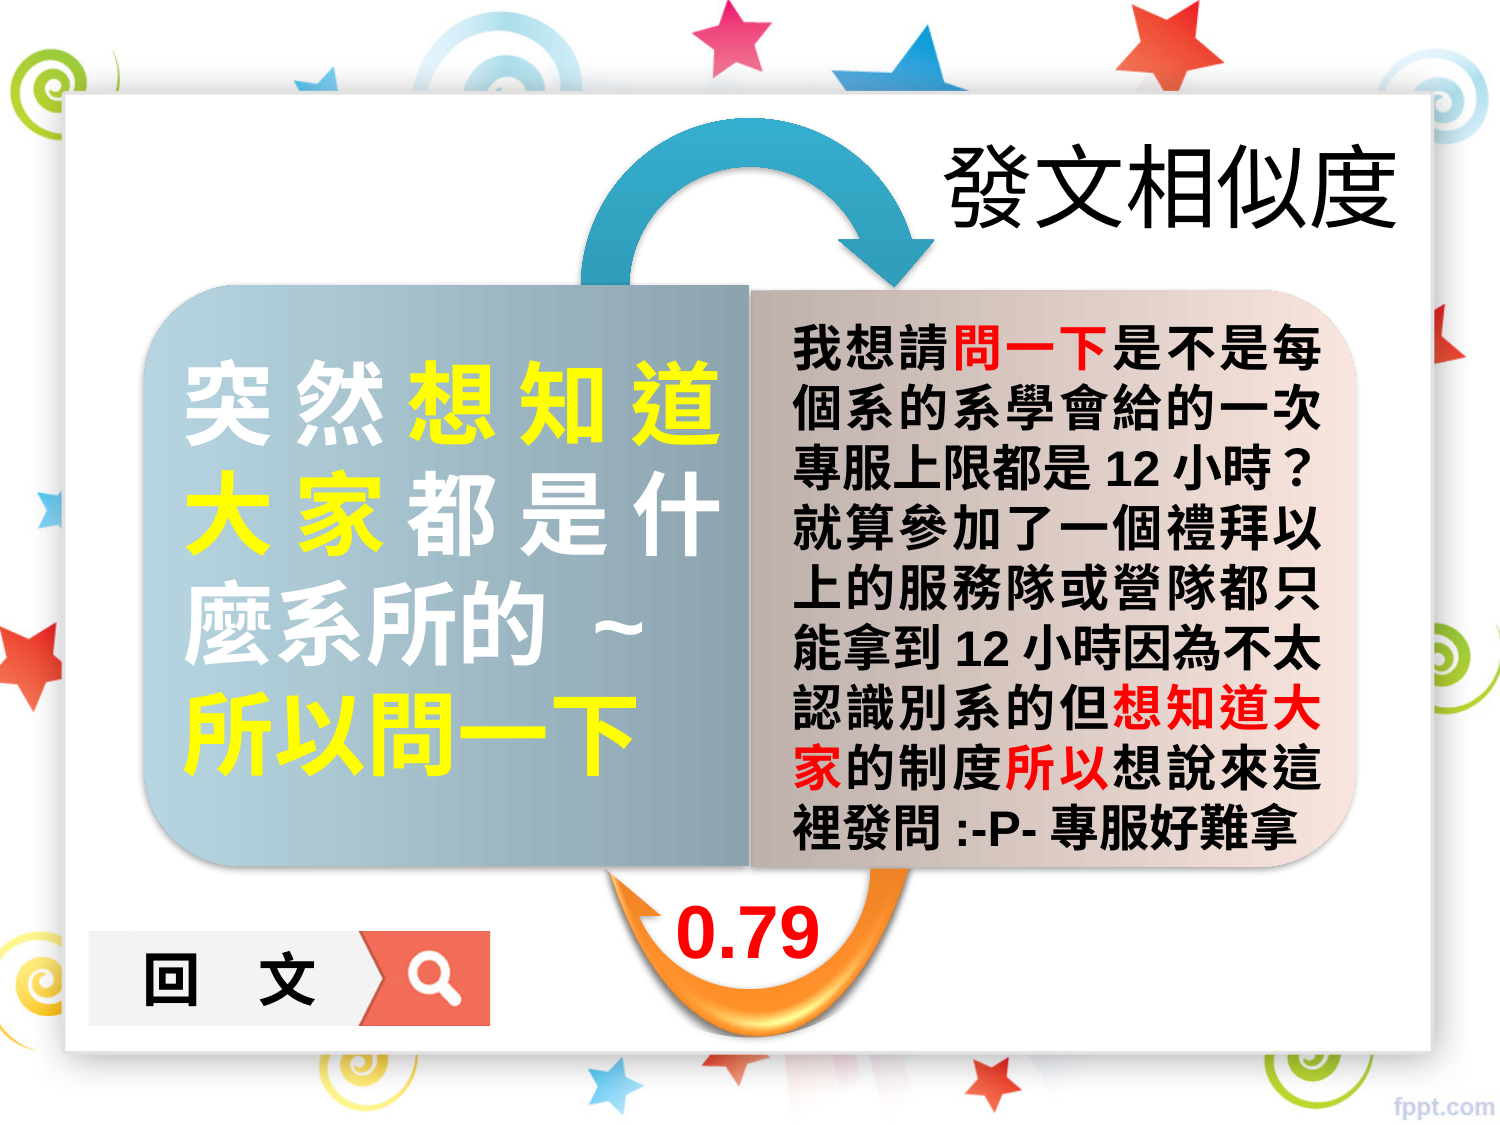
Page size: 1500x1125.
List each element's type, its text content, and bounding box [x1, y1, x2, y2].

picture [0, 0, 1500, 1125]
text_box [143, 93, 1357, 1062]
text_box 發文相似度 [927, 91, 1447, 279]
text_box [88, 930, 491, 1026]
